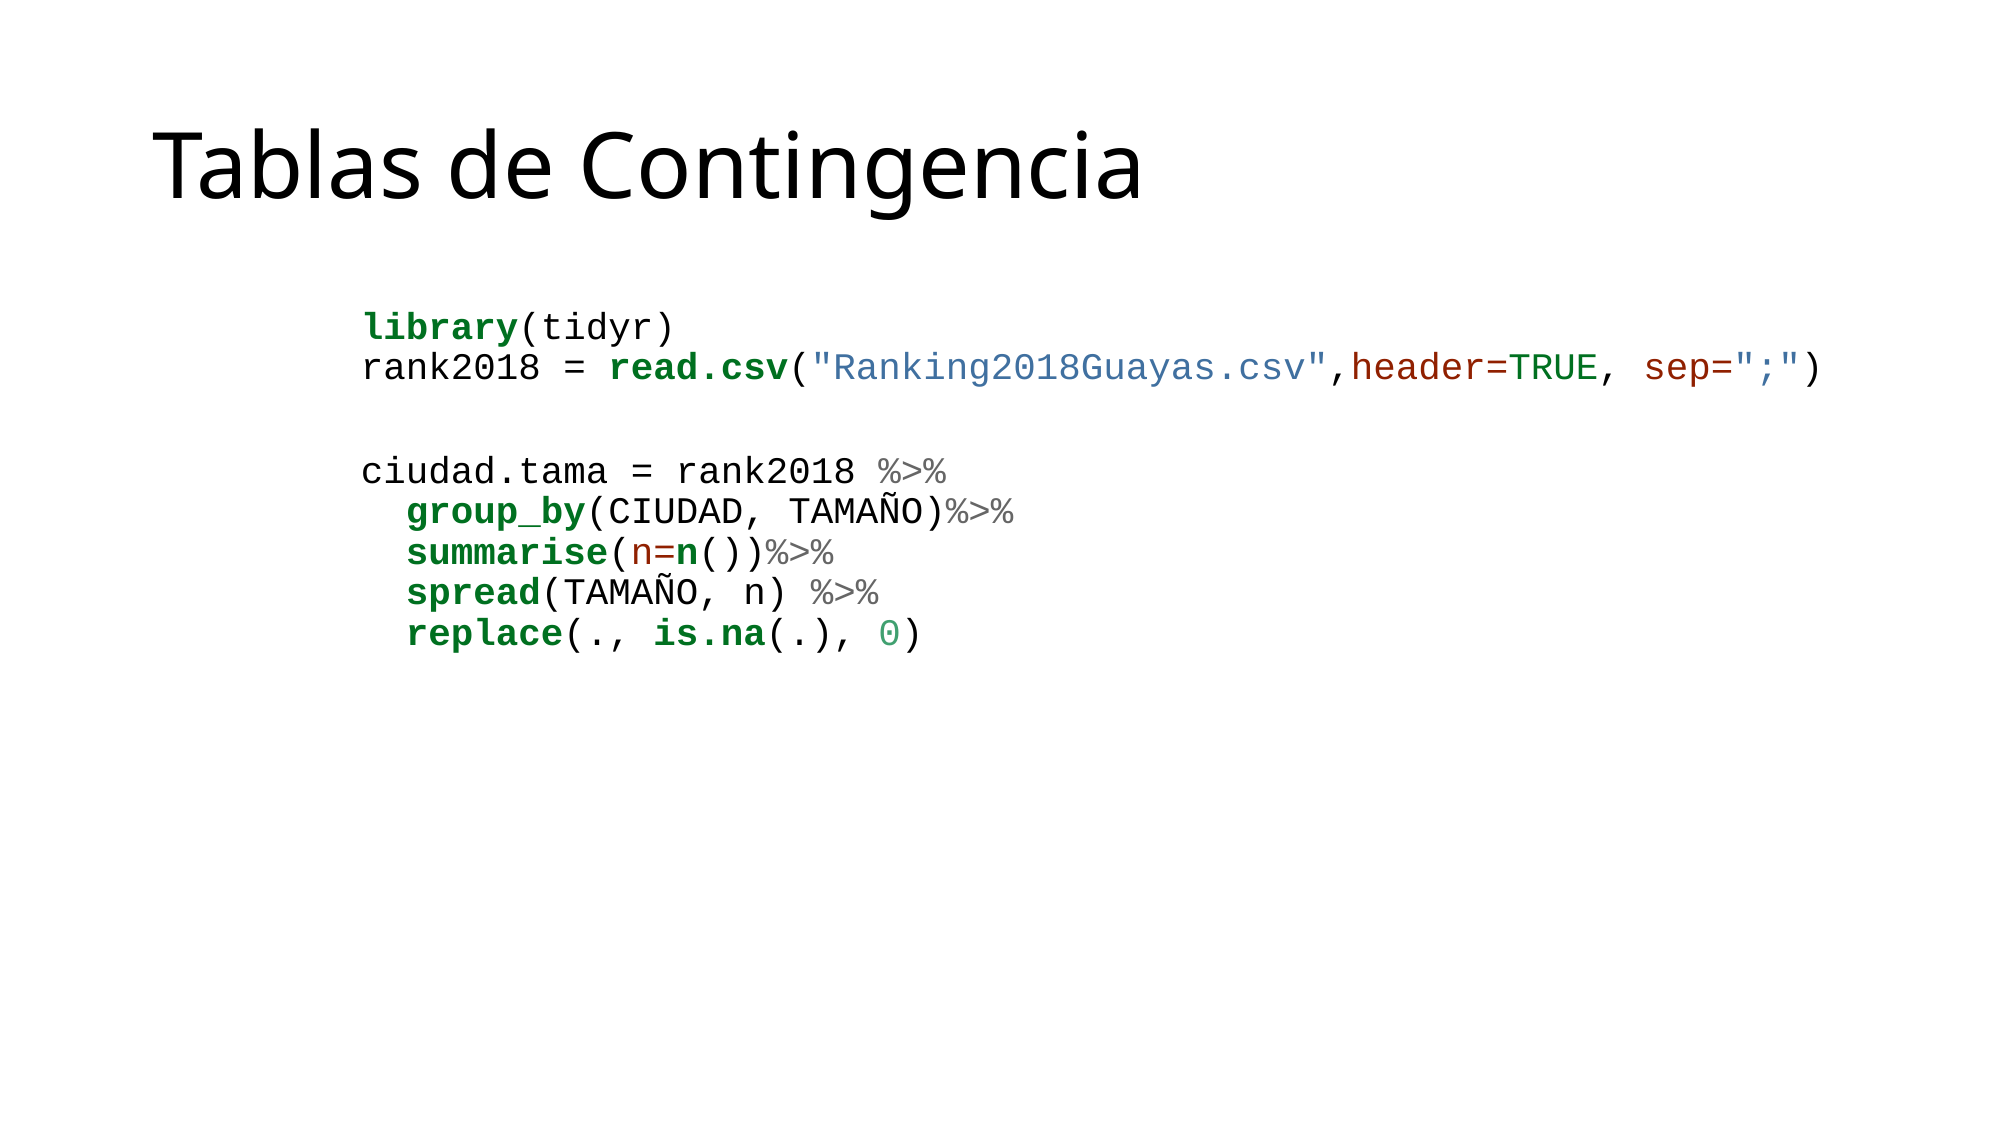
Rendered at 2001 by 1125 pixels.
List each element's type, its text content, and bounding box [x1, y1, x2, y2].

title Tablas de Contingencia [137, 59, 1863, 278]
list library(tidyr) rank2018 = read.csv("Ranking2018Guayas.csv",header=TRUE, sep=";") ciudad.tama = rank2018 %>% group_by(CIUDAD, TAMAÑO)%>% summarise(n=n())%>% spread(TAMAÑO, n) %>% replace(., is.na(.), 0) [137, 299, 1863, 1014]
